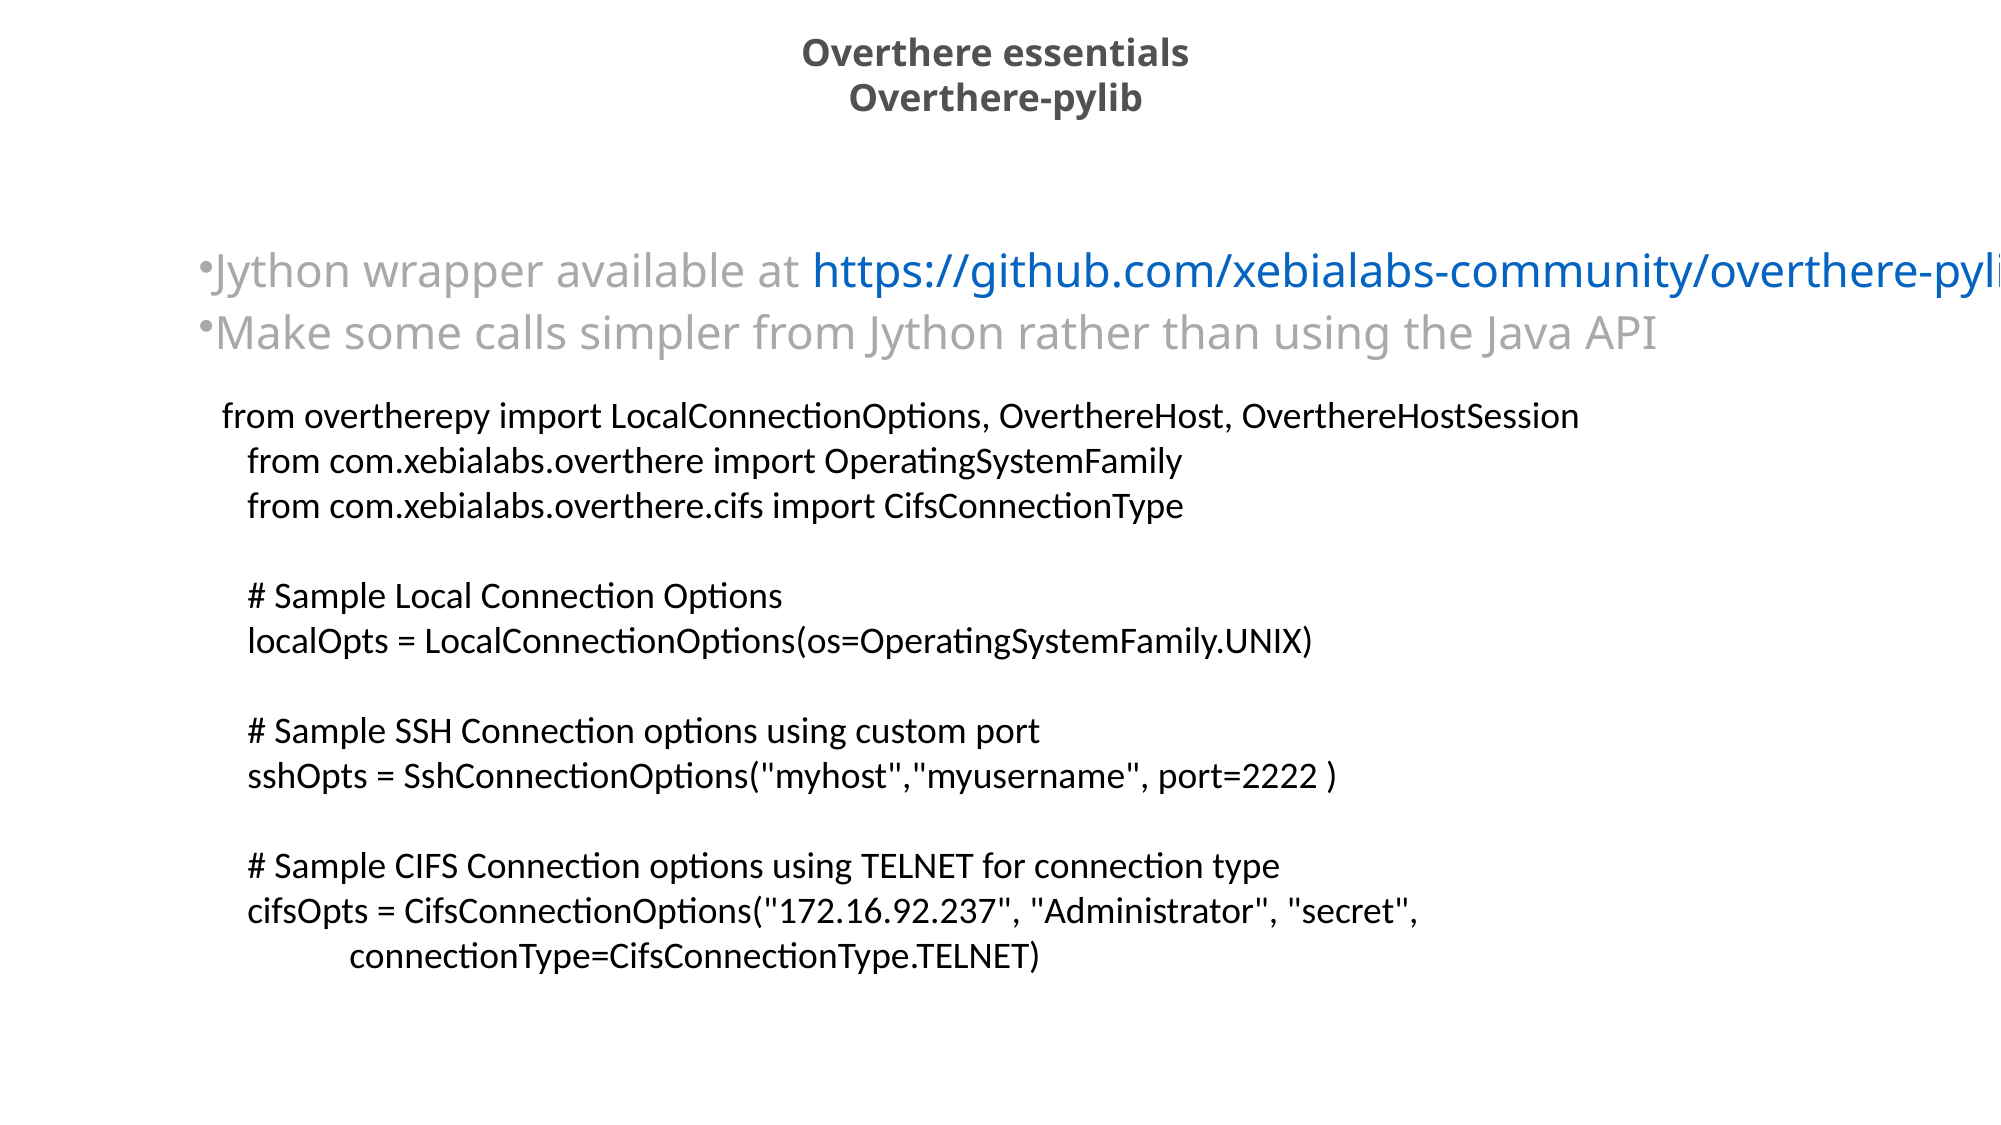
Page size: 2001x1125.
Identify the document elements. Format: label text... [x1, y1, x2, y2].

text_box Overthere essentials Overthere-pylib [495, 21, 1496, 127]
text_box Jython wrapper available at https://github.com/xebialabs-community/overthere-pylib Make some calls simpler from Jython rather than using the Java API [198, 186, 2000, 359]
text_box from overtherepy import LocalConnectionOptions, OverthereHost, OverthereHostSession from com.xebialabs.overthere import OperatingSystemFamily from com.xebialabs.overthere.cifs import CifsConnectionType # Sample Local Connection Options localOpts = LocalConnectionOptions(os=OperatingSystemFamily.UNIX) # Sample SSH Connection options using custom port sshOpts = SshConnectionOptions("myhost","myusername", port=2222 ) # Sample CIFS Connection options using TELNET for connection type cifsOpts = CifsConnectionOptions("172.16.92.237", "Administrator", "secret", connectionType=CifsConnectionType.TELNET) [198, 383, 1617, 984]
